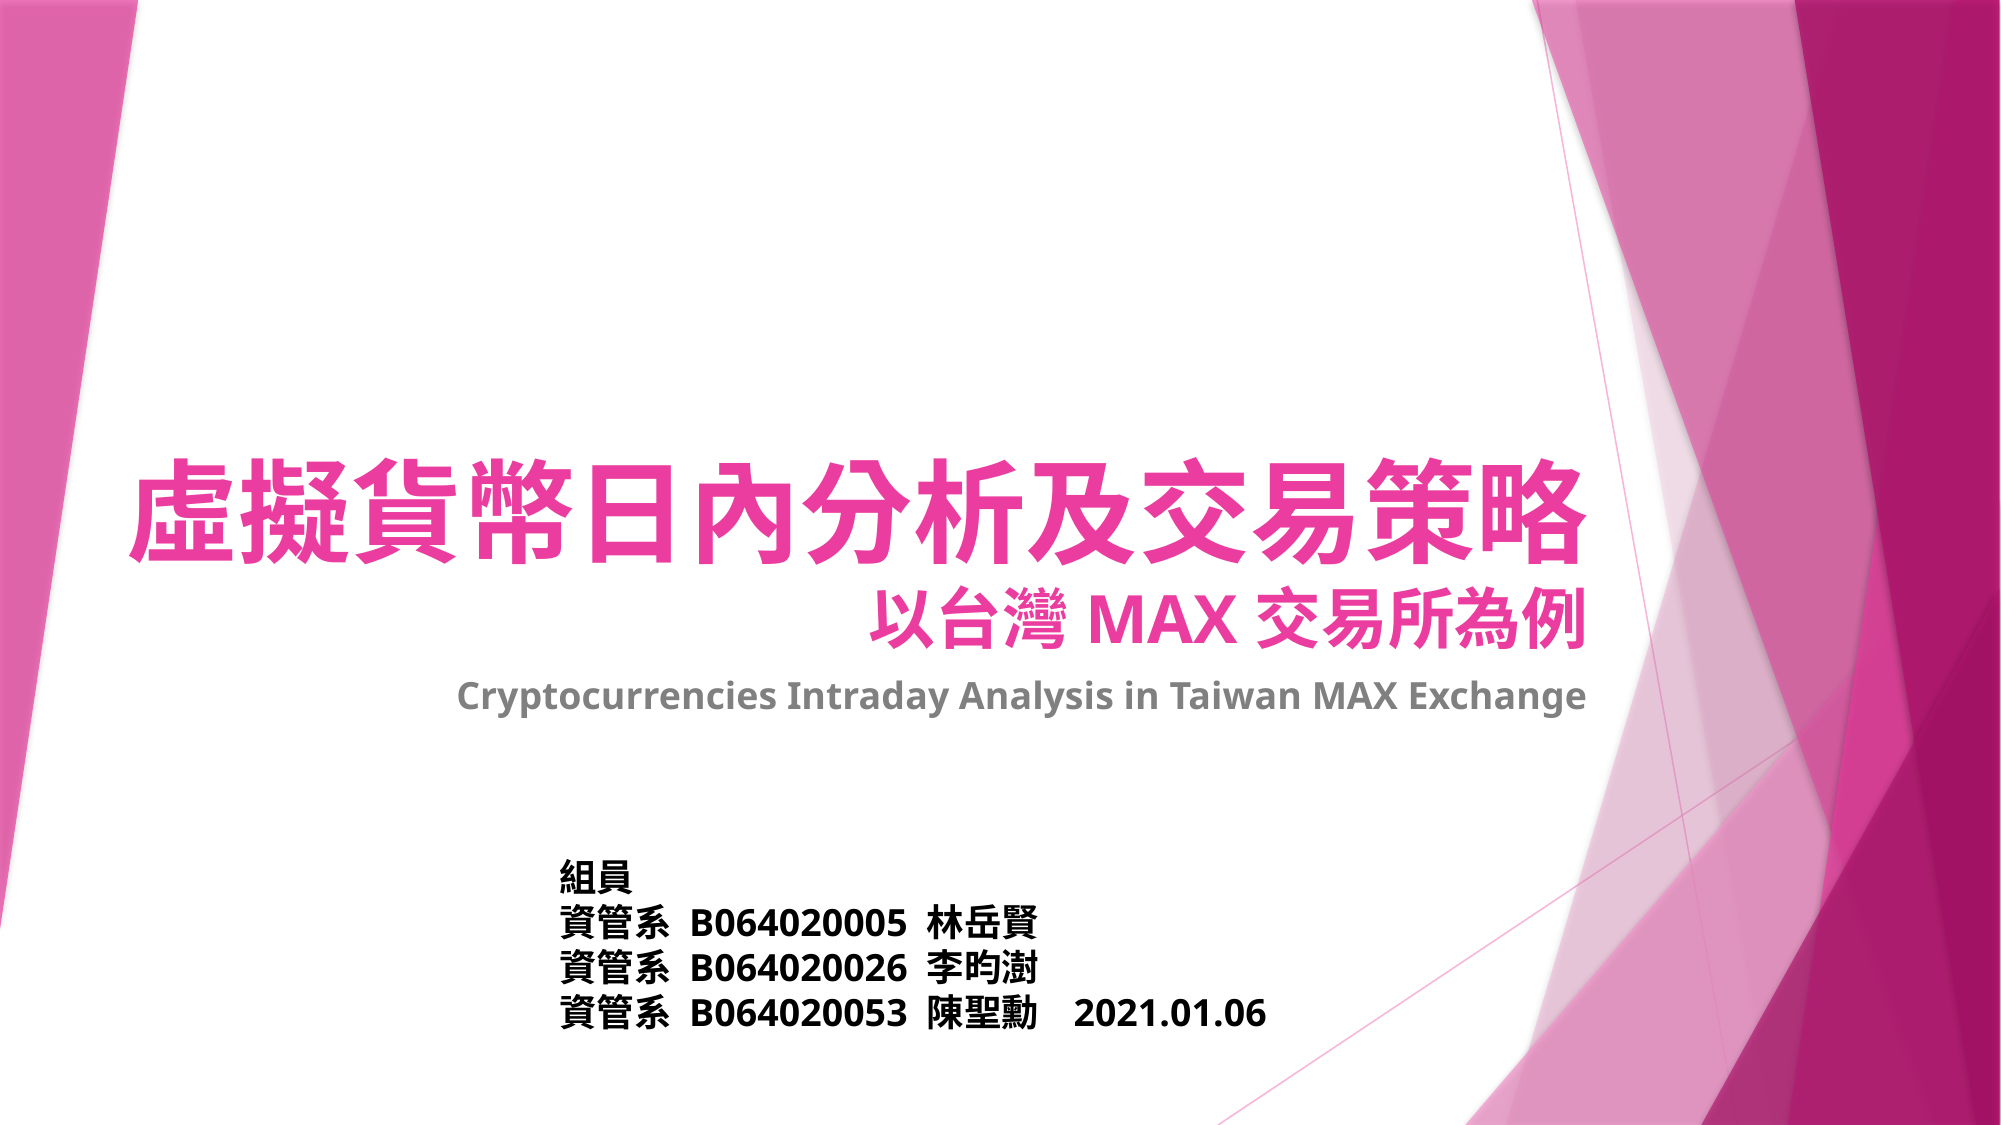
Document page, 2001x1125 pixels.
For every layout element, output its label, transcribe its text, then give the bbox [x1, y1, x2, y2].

text_box 組員 資管系 B064020005 林岳賢 資管系 B064020026 李昀澍 資管系 B064020053 陳聖勳 2021.01.06 [544, 801, 1545, 1042]
subtitle Cryptocurrencies Intraday Analysis in Taiwan MAX Exchange [329, 664, 1604, 845]
title 虛擬貨幣日內分析及交易策略 以台灣MAX交易所為例 [81, 394, 1604, 665]
